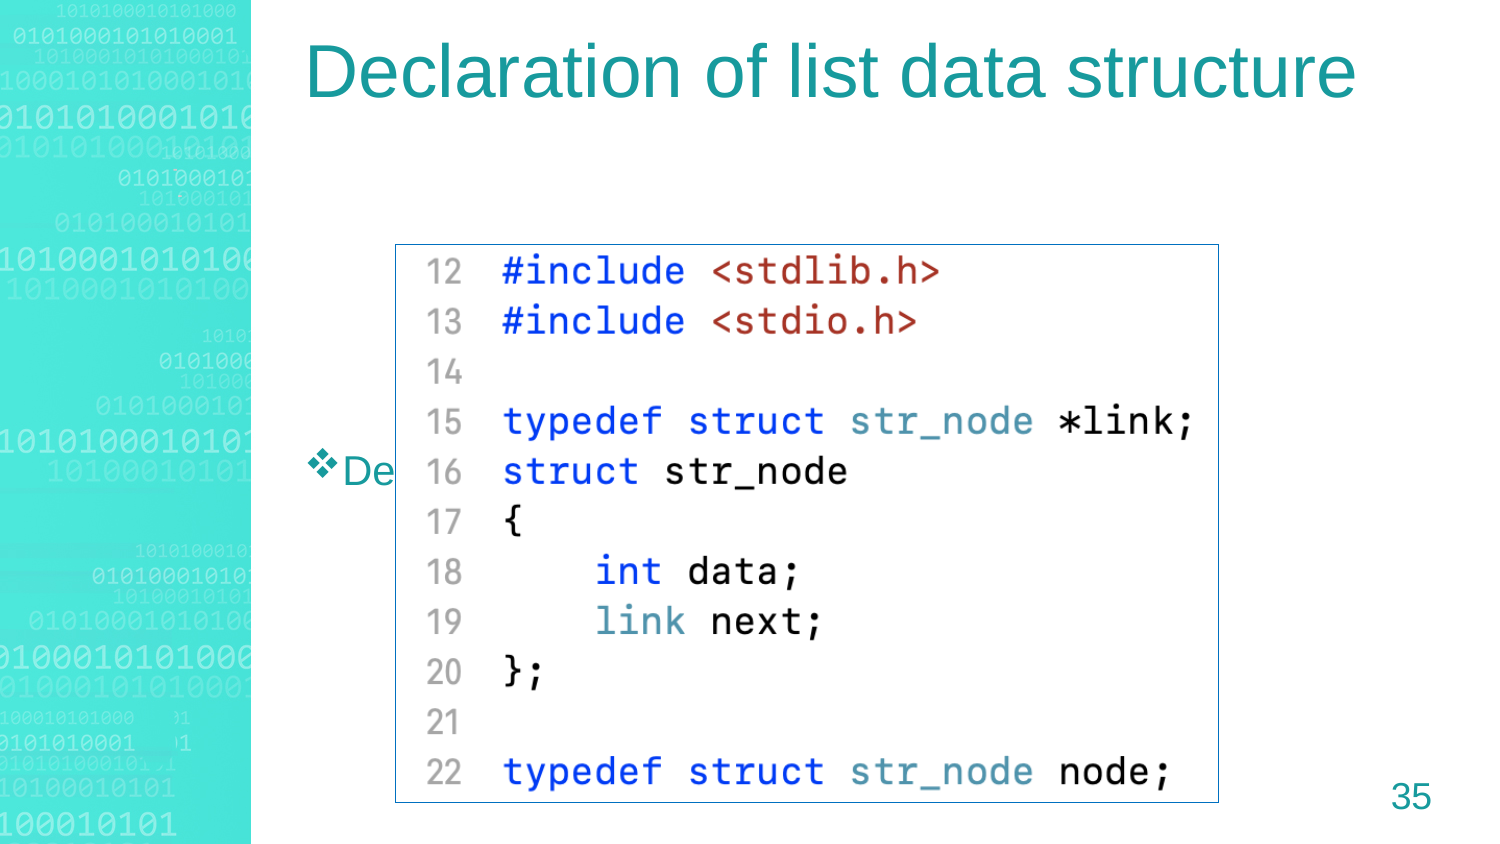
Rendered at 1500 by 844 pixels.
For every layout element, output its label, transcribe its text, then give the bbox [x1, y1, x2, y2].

list Declare node structure [289, 173, 1500, 765]
picture [0, 0, 1500, 844]
list Declaration of list data structure [289, 20, 1500, 115]
